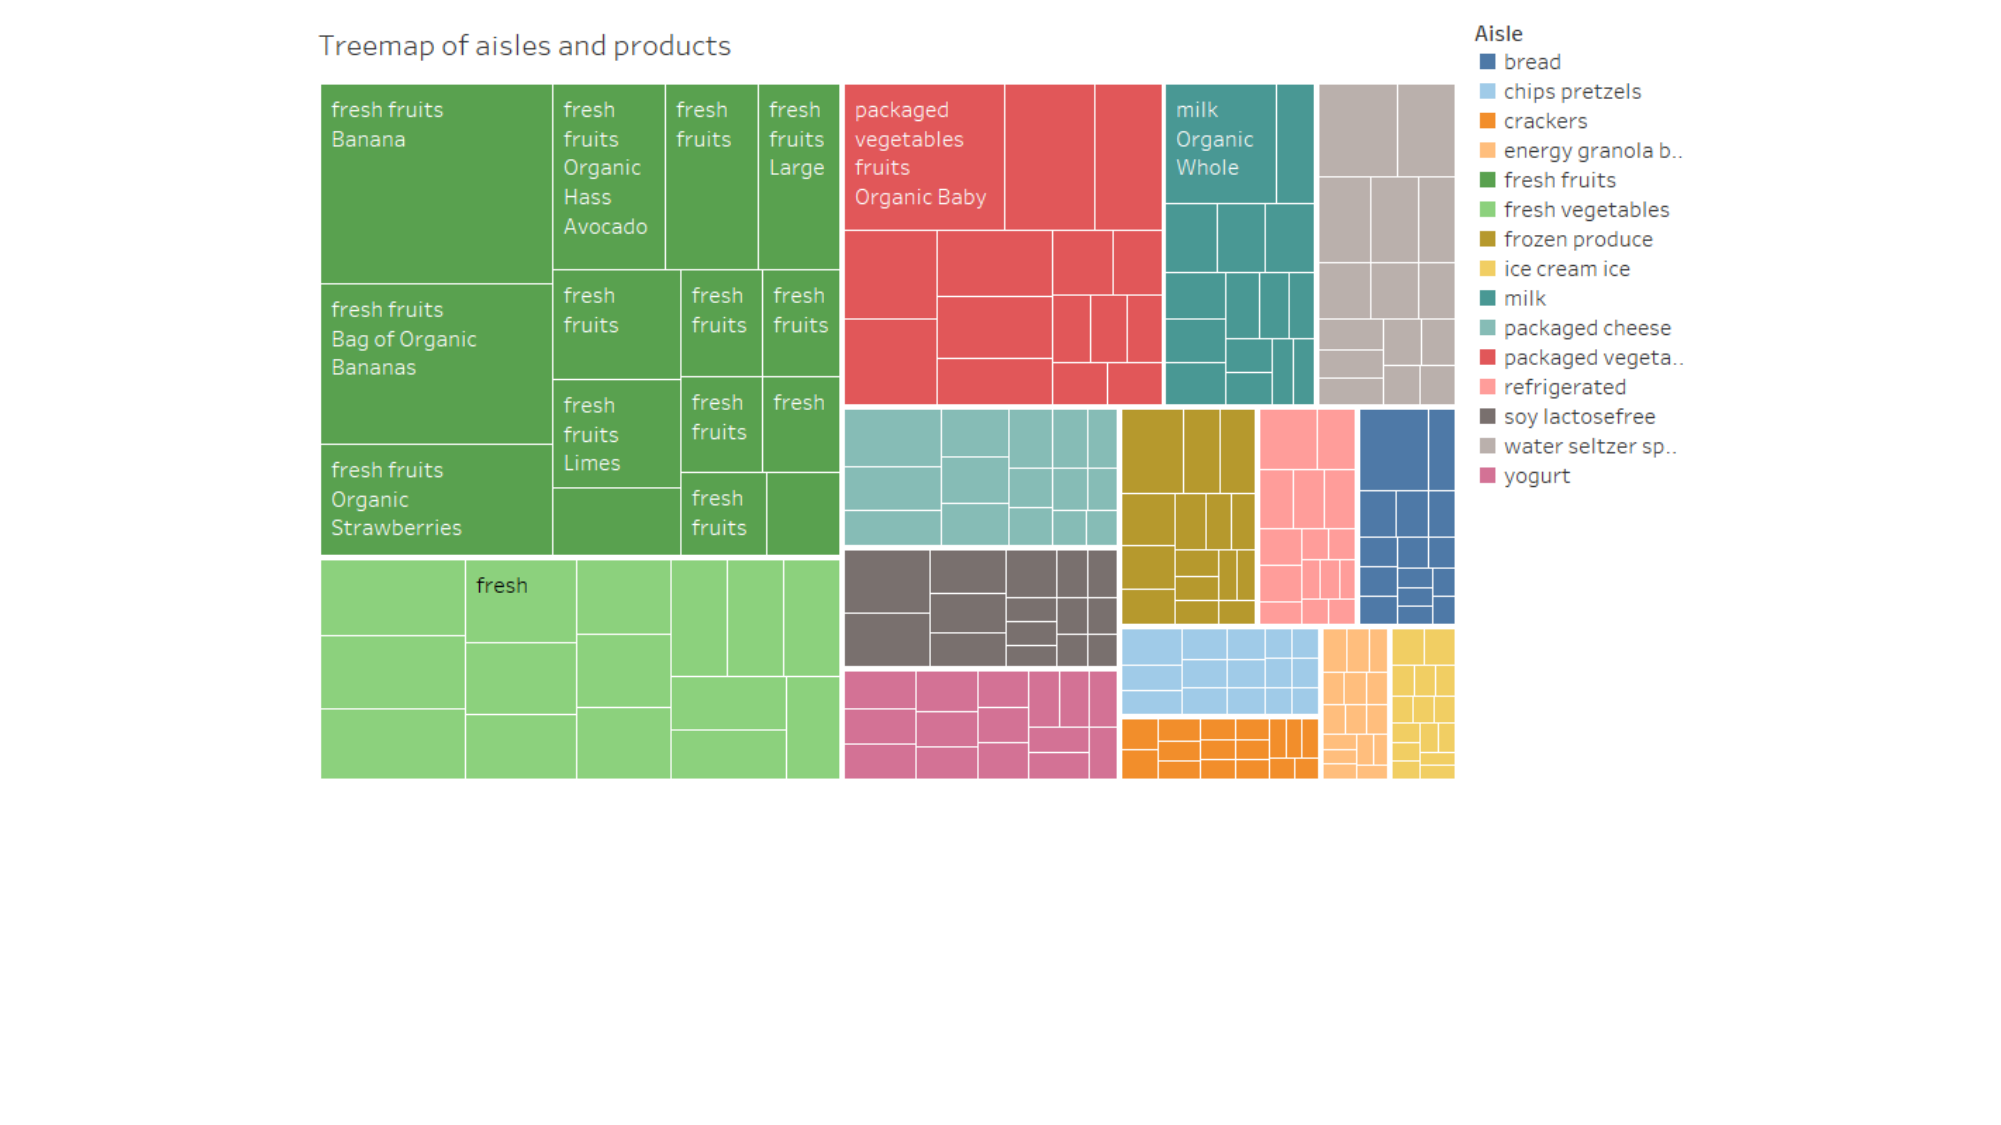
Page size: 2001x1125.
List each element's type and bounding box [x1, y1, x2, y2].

picture [296, 0, 1704, 1125]
